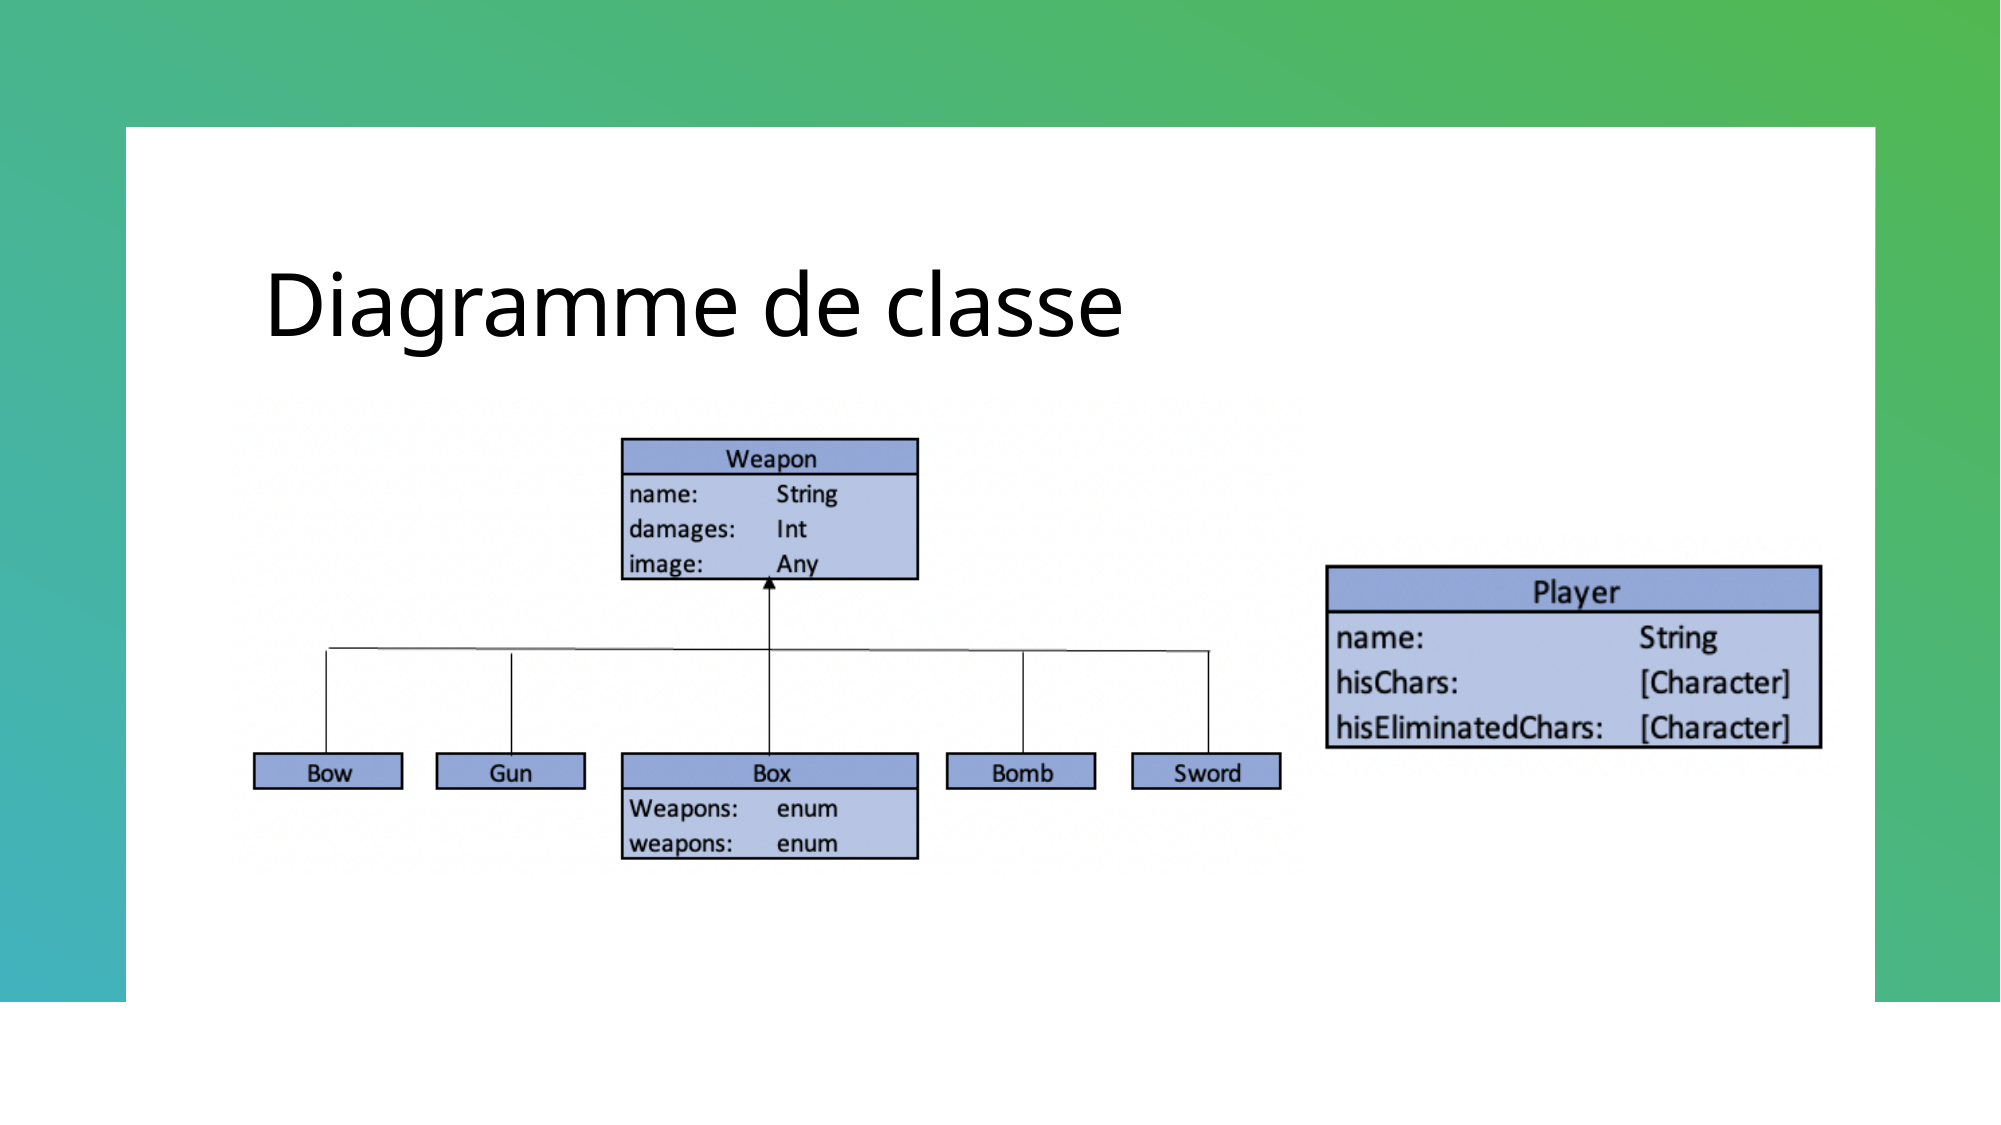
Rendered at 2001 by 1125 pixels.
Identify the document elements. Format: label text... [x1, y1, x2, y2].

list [229, 395, 1306, 876]
title Diagramme de classe [248, 248, 1749, 470]
picture [1305, 534, 1840, 777]
